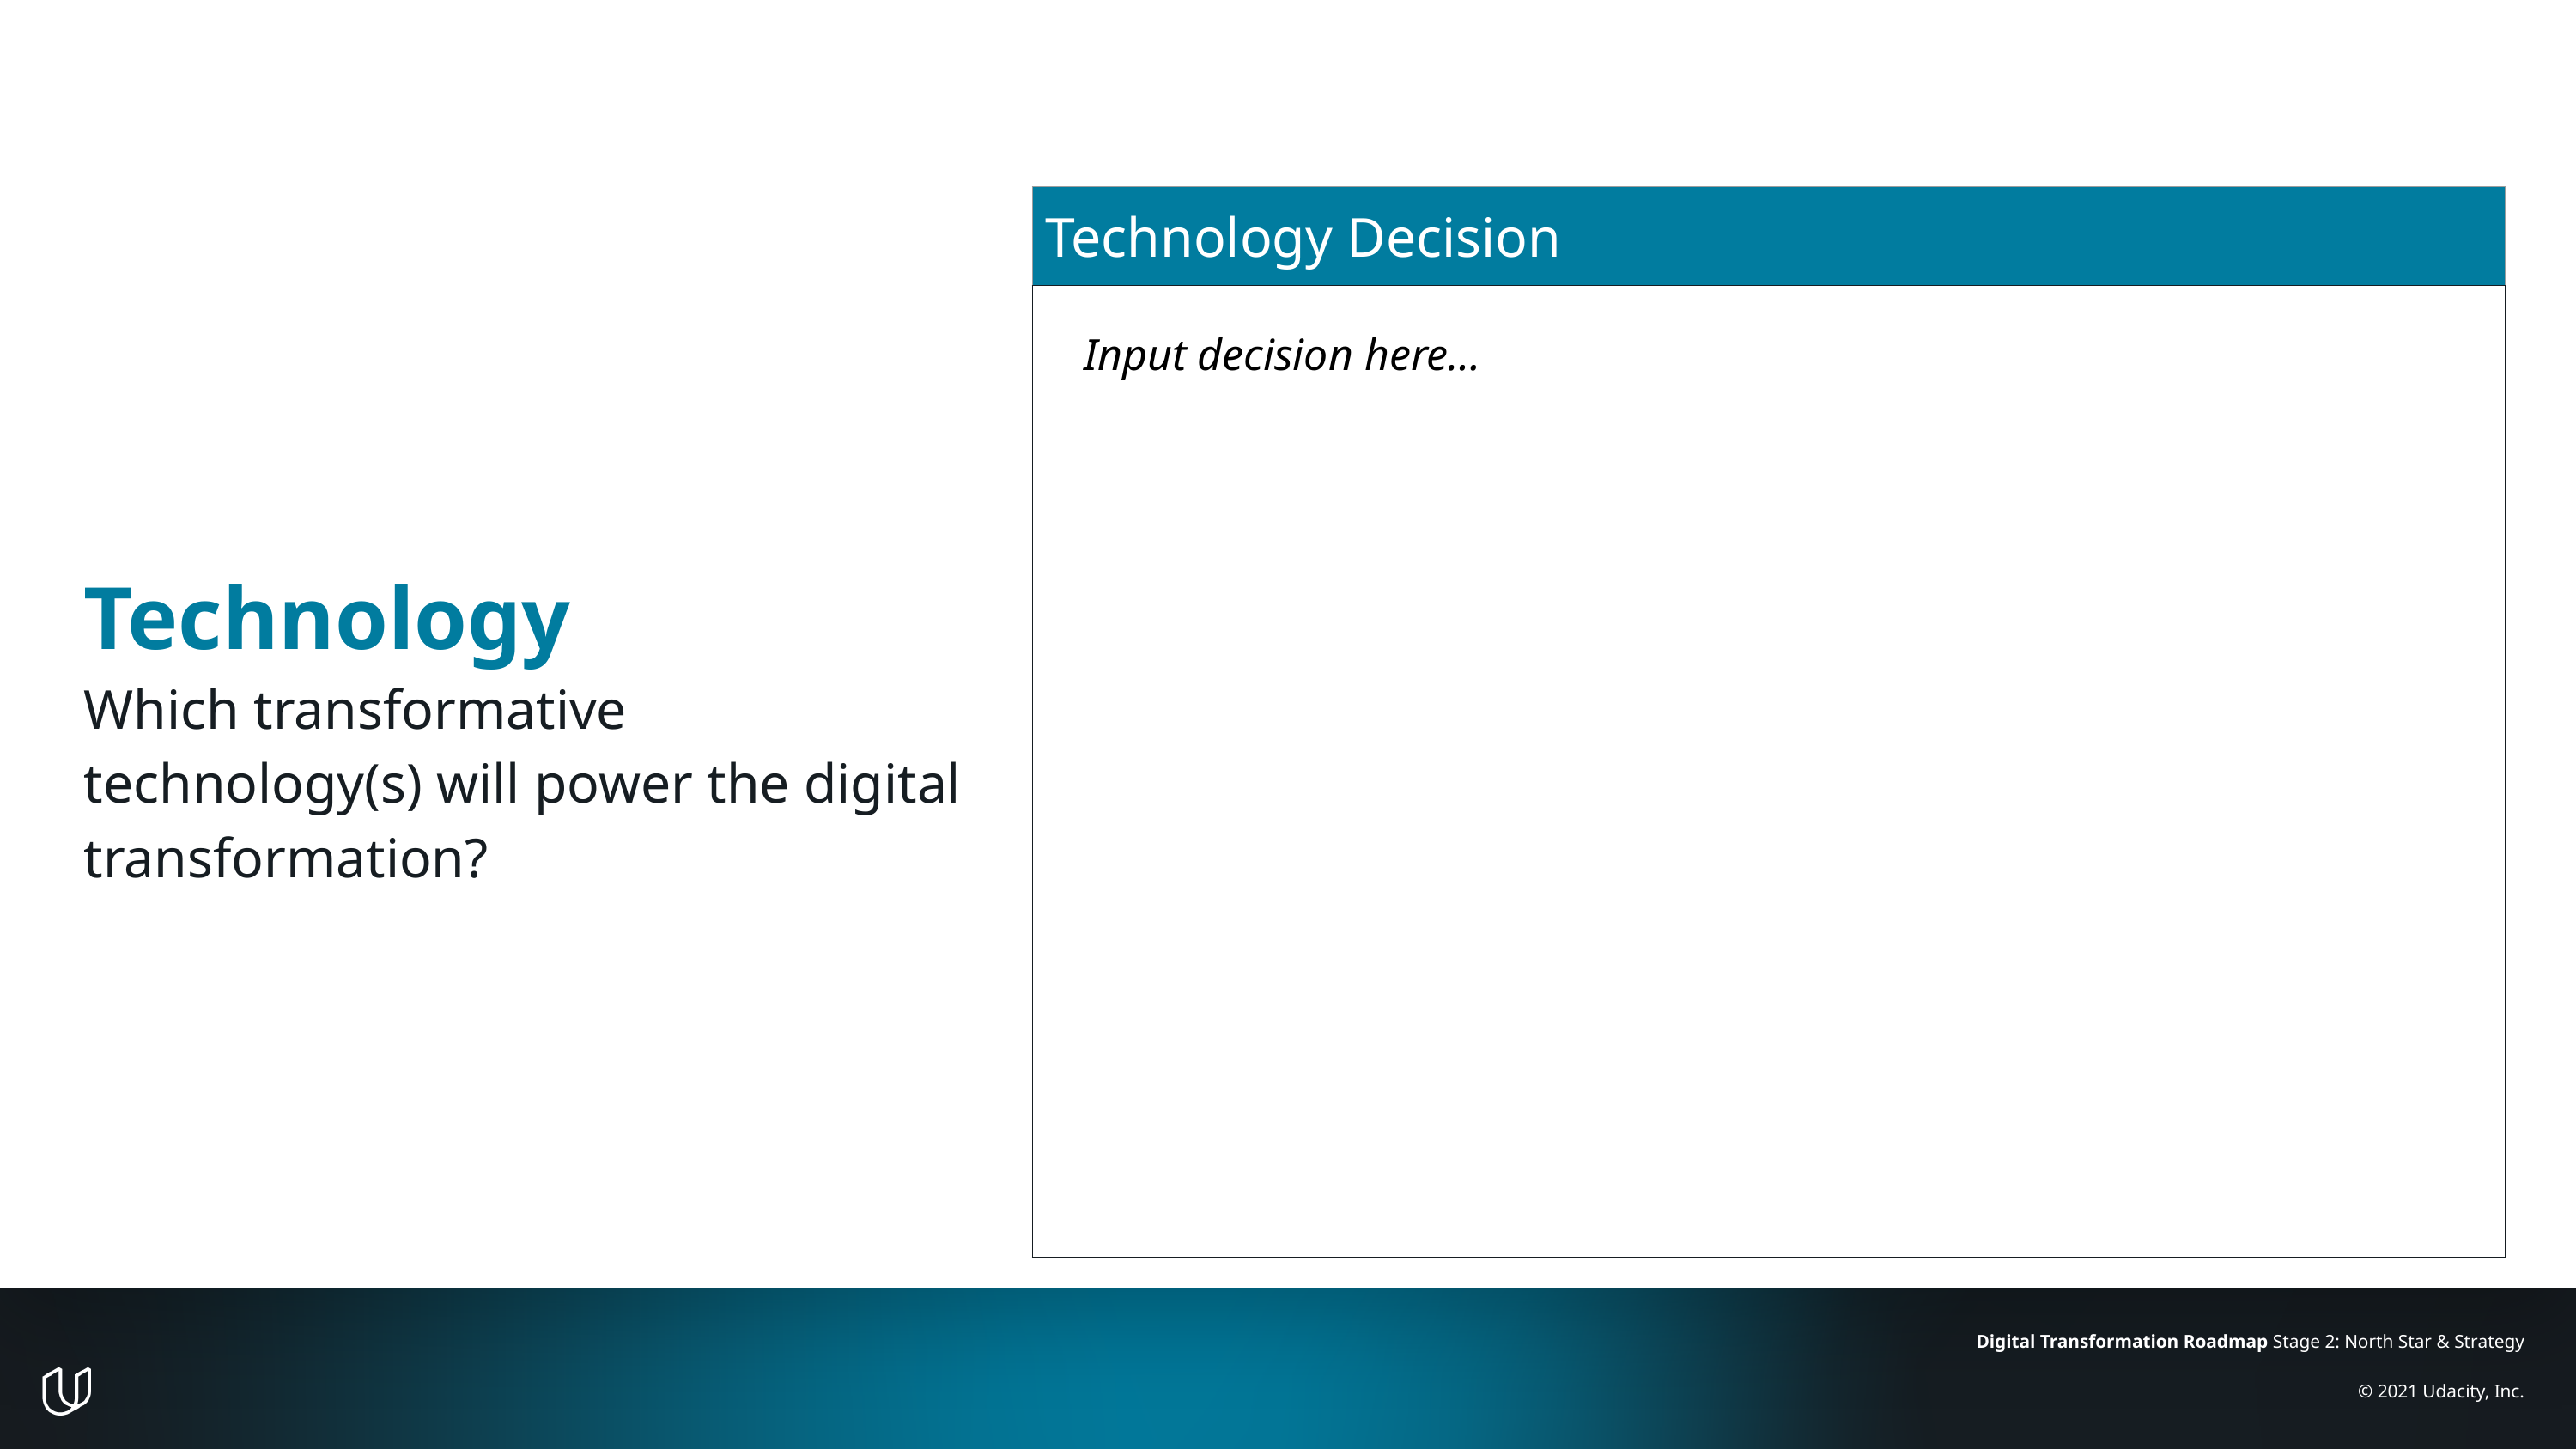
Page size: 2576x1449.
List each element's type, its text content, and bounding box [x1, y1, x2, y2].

list Technology Which transformative technology(s) will power the digital transformation? [70, 186, 982, 1249]
table_cell Input decision here… [1033, 286, 2505, 1257]
picture [1558, 1288, 2576, 1449]
table_header Technology Decision [1033, 187, 2505, 285]
picture [0, 1288, 679, 1449]
